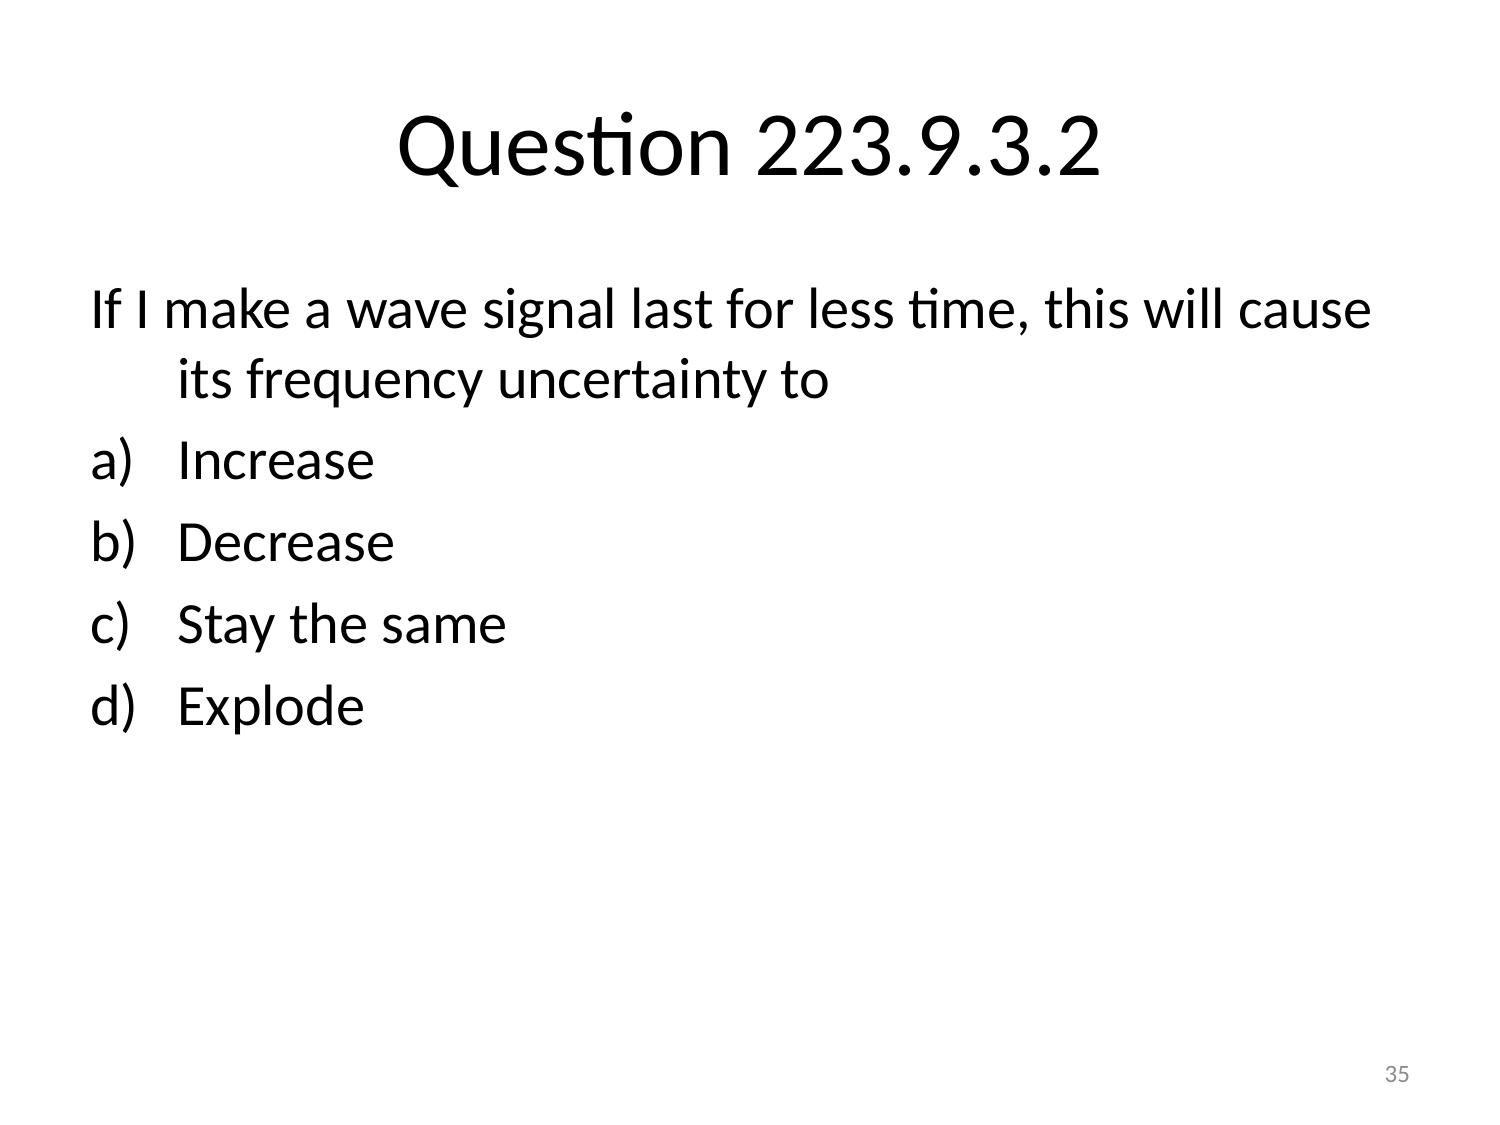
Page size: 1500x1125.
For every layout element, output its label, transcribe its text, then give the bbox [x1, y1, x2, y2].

slide_number 35 [1074, 1042, 1425, 1103]
list If I make a wave signal last for less time, this will cause its frequency uncertainty to Increase Decrease Stay the same Explode [75, 262, 1425, 1005]
title Question 223.9.3.2 [75, 45, 1425, 233]
